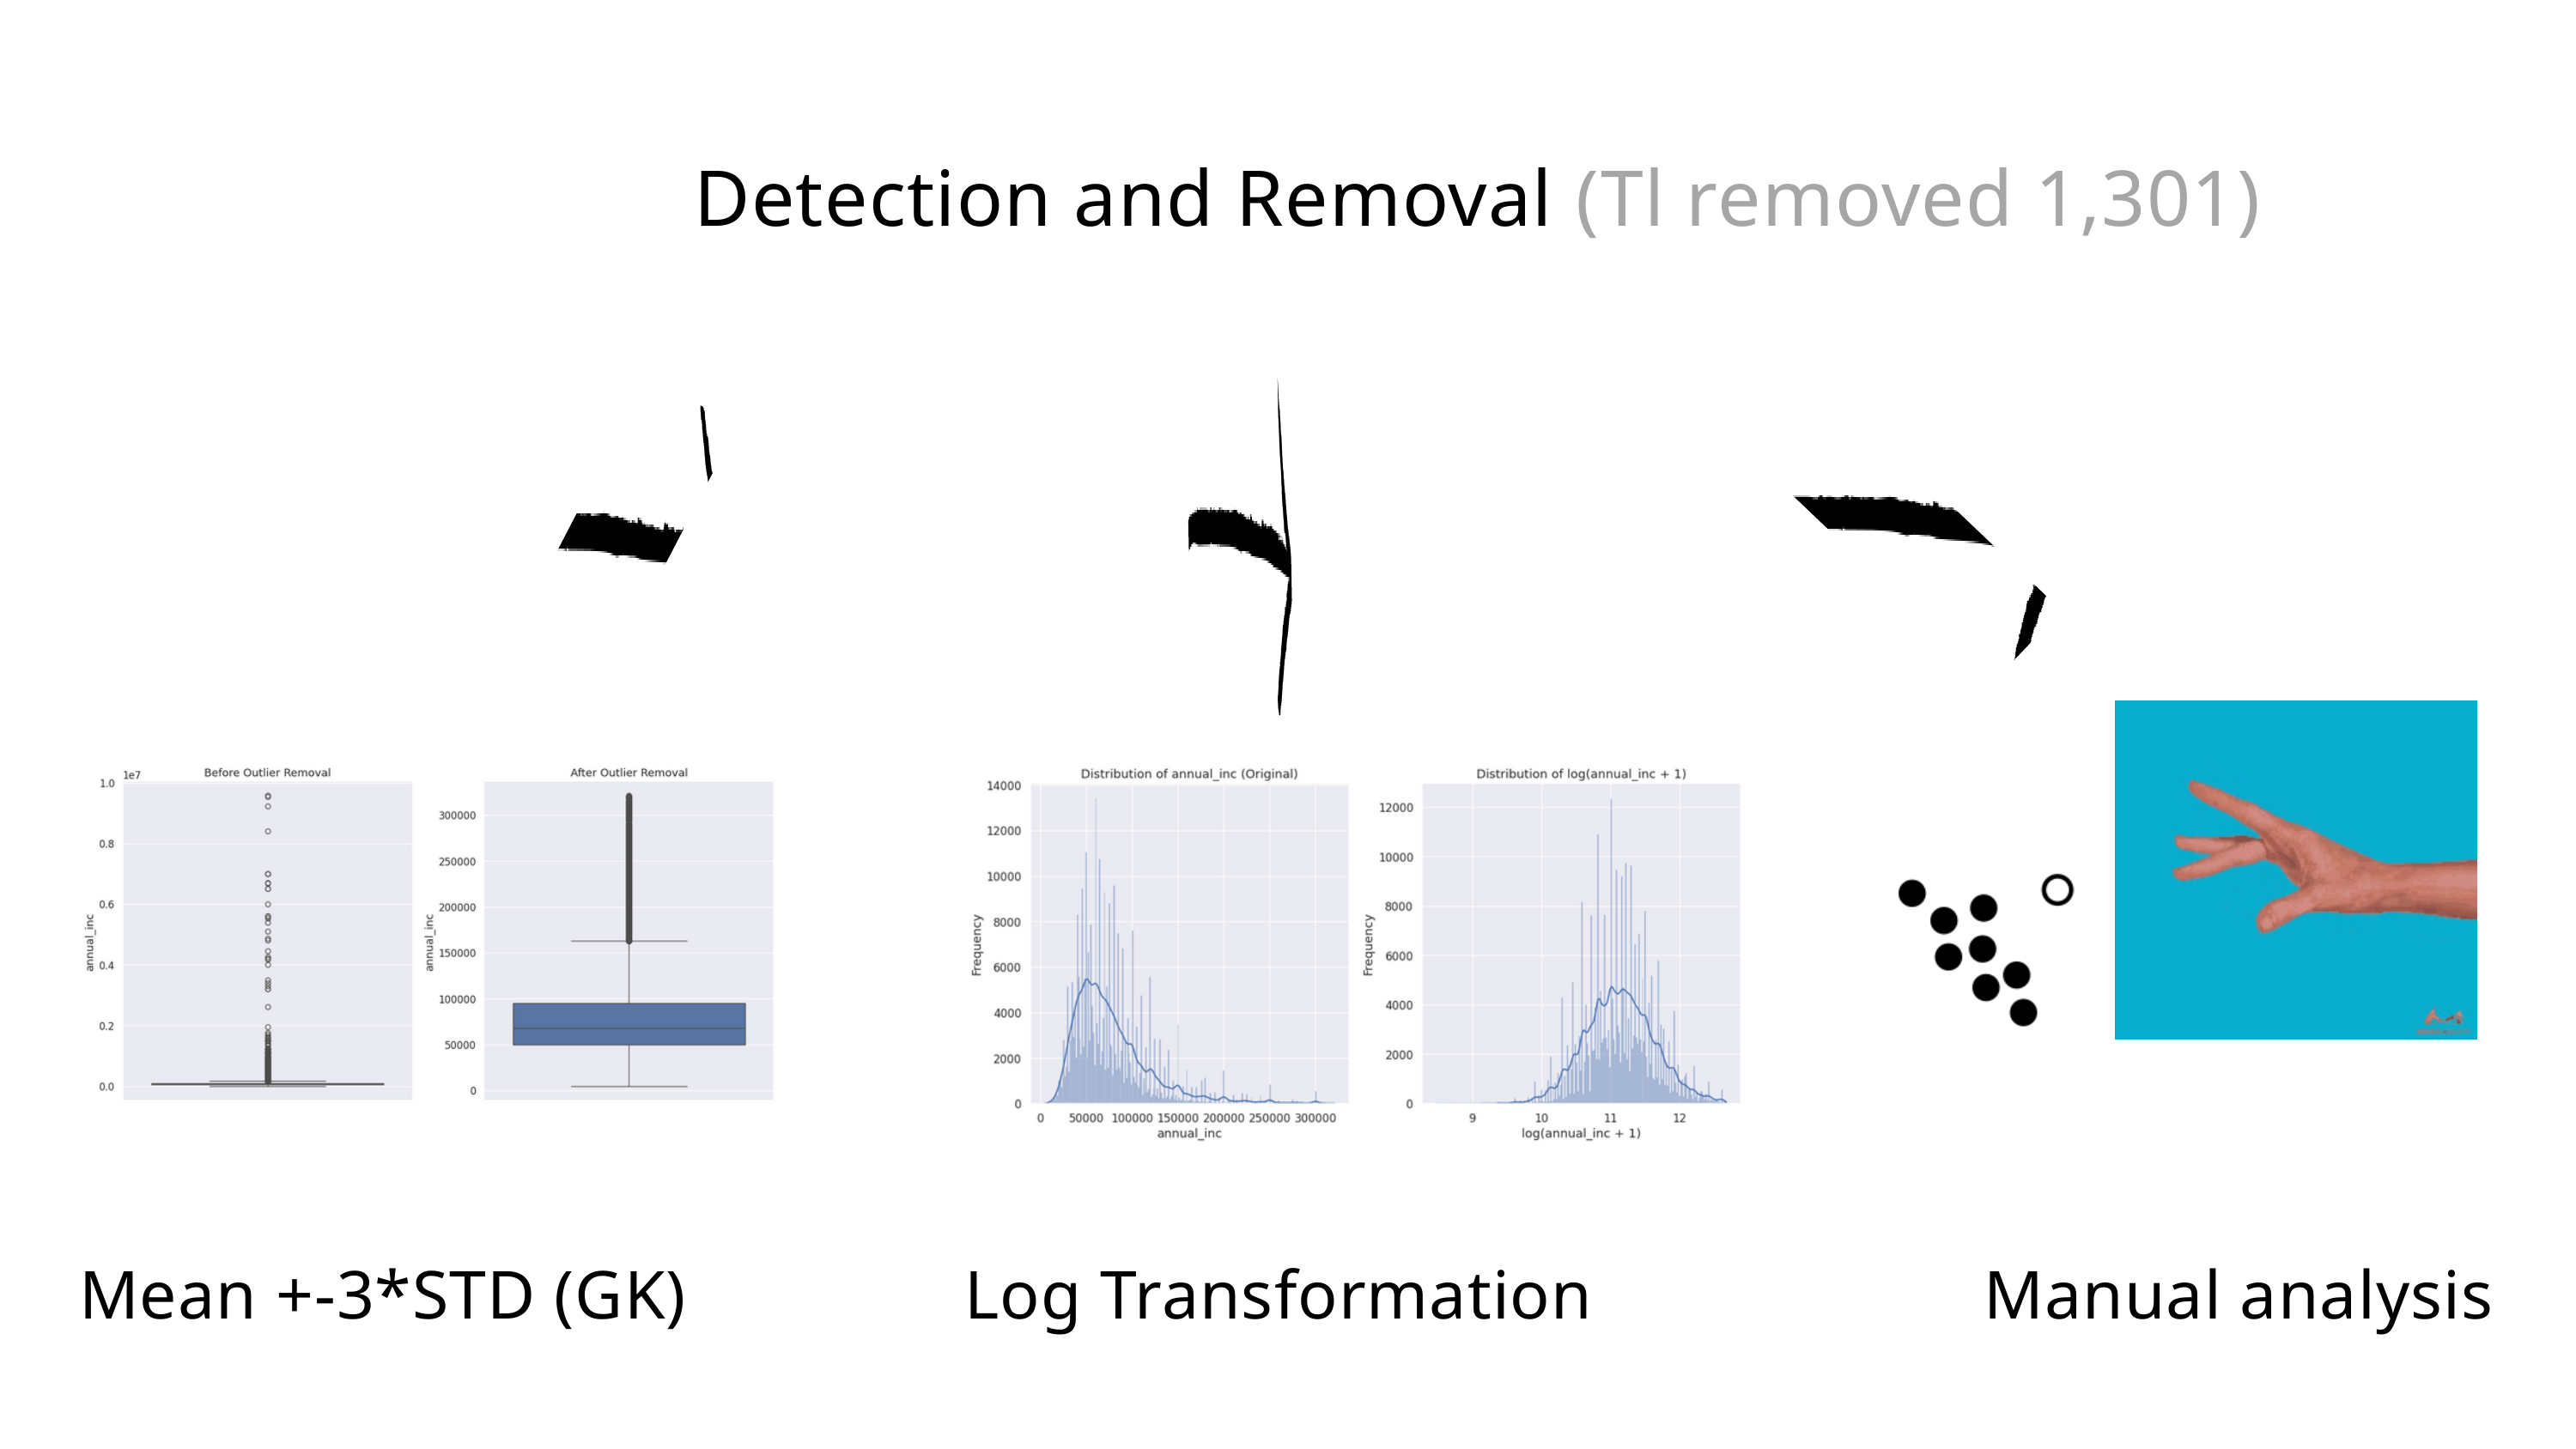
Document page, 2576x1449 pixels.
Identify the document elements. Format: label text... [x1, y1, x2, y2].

text_box [491, 378, 738, 724]
text_box Manual analysis [1984, 1233, 2576, 1333]
text_box [1185, 378, 1295, 718]
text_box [2114, 700, 2478, 1040]
text_box [1861, 826, 2115, 1080]
text_box [964, 762, 1747, 1147]
text_box Log Transformation [964, 1233, 1624, 1333]
text_box Detection and Removal (Tl removed 1,301) [694, 125, 2414, 242]
text_box [1747, 377, 2062, 685]
text_box [79, 762, 780, 1106]
text_box Mean +-3*STD (GK) [79, 1233, 738, 1333]
